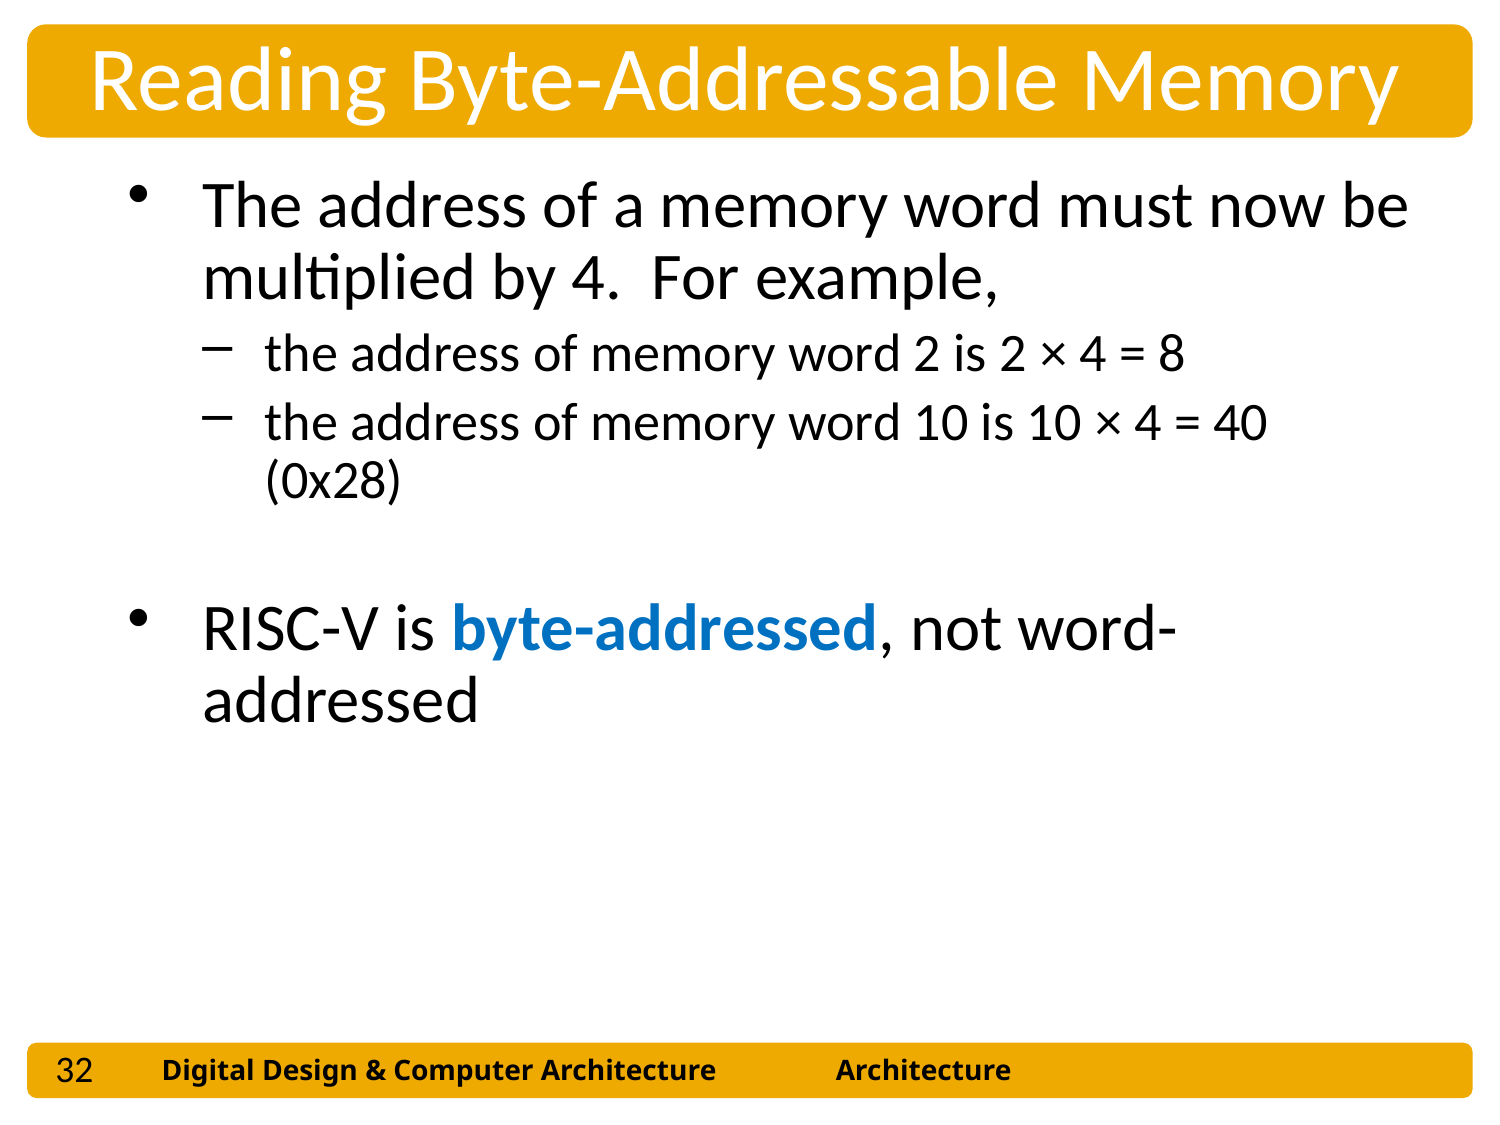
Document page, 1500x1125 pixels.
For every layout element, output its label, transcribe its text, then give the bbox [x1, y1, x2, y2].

text_box The address of a memory word must now be multiplied by 4. For example, the address of memory word 2 is 2 × 4 = 8 the address of memory word 10 is 10 × 4 = 40 (0x28) RISC-V is byte-addressed, not word-addressed [112, 162, 1438, 975]
slide_number 32 [40, 1037, 164, 1096]
text_box Reading Byte-Addressable Memory [74, 11, 1438, 136]
